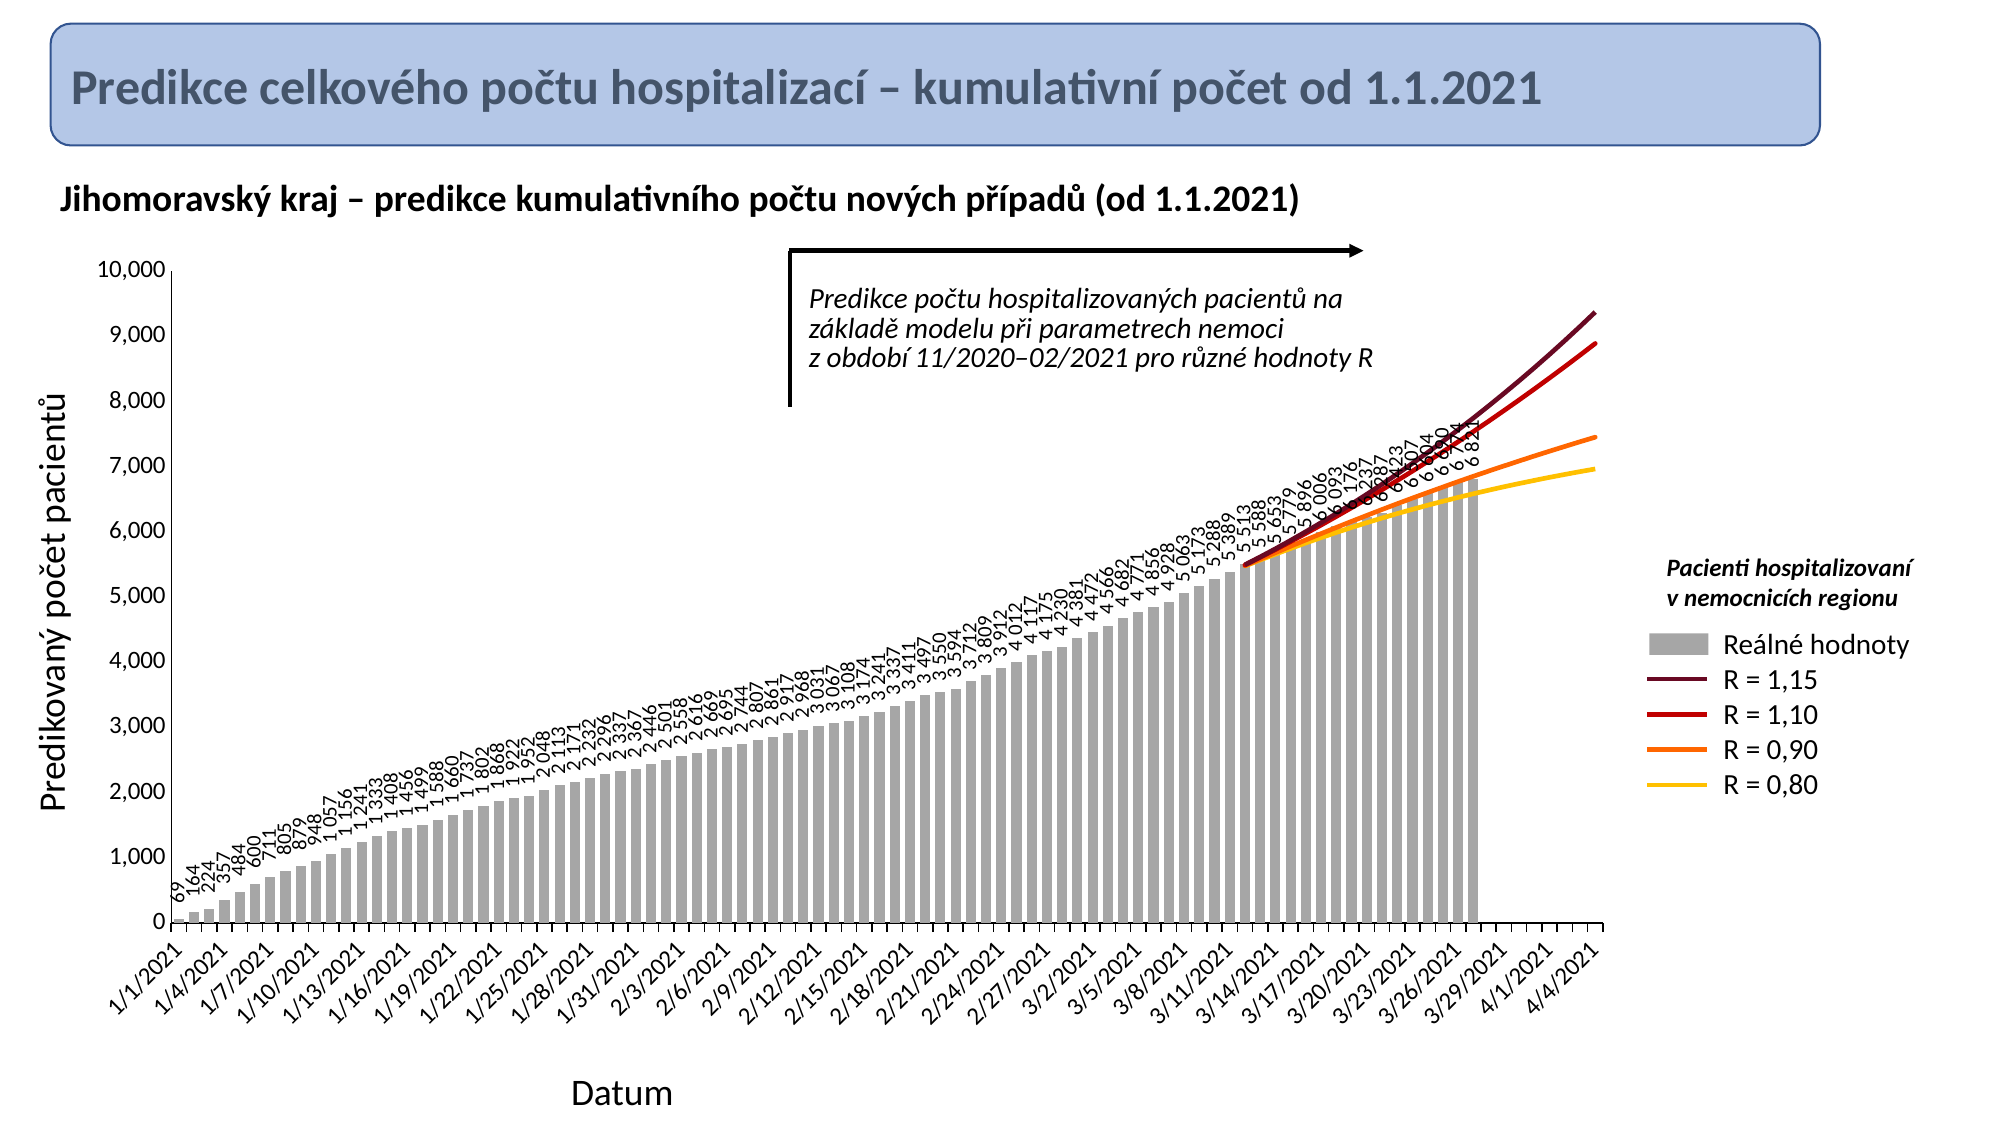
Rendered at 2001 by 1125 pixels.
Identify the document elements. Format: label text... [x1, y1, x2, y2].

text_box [1647, 618, 1960, 810]
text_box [788, 250, 1364, 407]
text_box Jihomoravský kraj – predikce kumulativního počtu nových případů (od 1.1.2021) [45, 167, 1474, 227]
text_box Predikovaný počet pacientů [19, 377, 63, 828]
text_box Predikce celkového počtu hospitalizací – kumulativní počet od 1.1.2021 [49, 22, 1822, 147]
text_box Datum [556, 1067, 689, 1121]
chart [63, 245, 2000, 1067]
